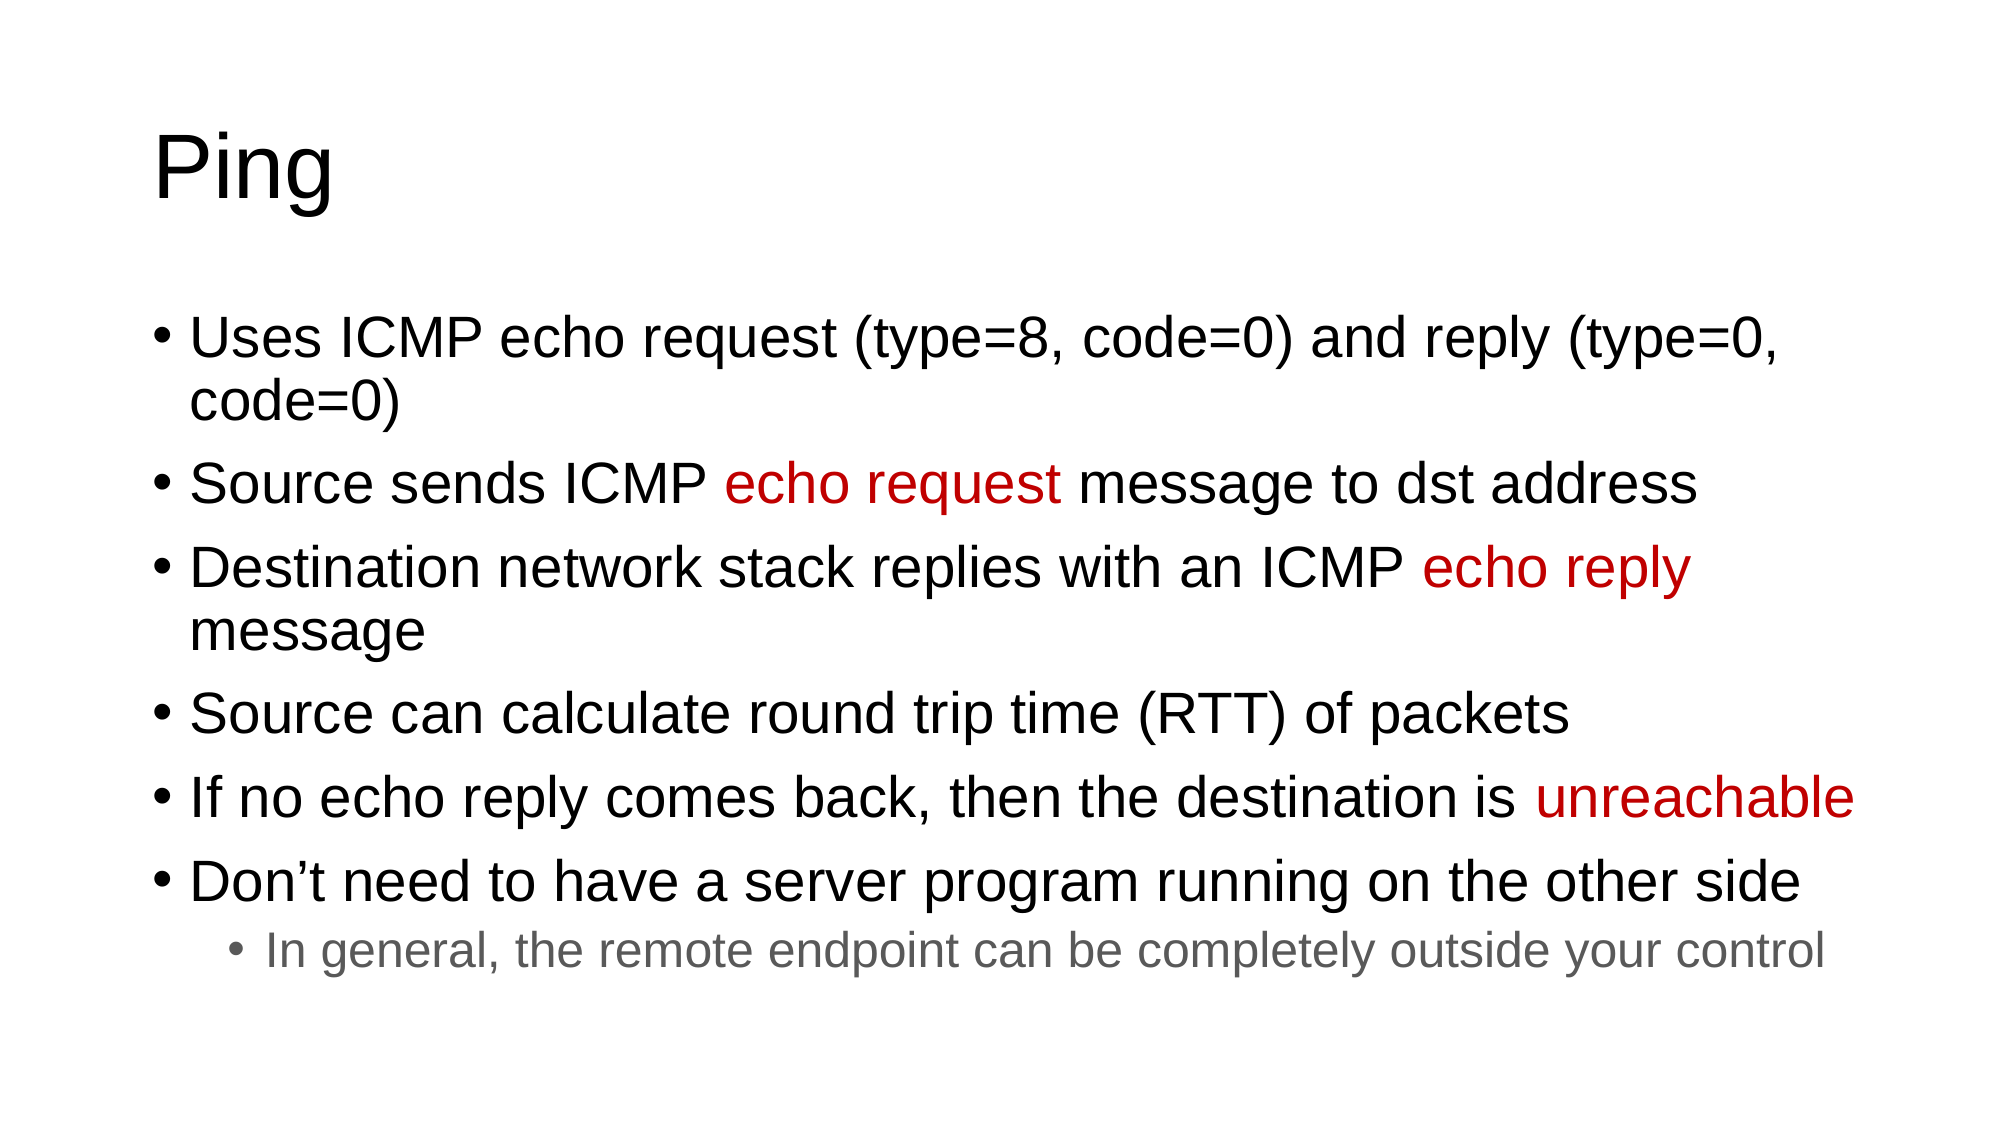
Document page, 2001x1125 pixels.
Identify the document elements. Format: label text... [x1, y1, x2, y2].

list Uses ICMP echo request (type=8, code=0) and reply (type=0, code=0) Source sends ICMP echo request message to dst address Destination network stack replies with an ICMP echo reply message Source can calculate round trip time (RTT) of packets If no echo reply comes back, then the destination is unreachable Don’t need to have a server program running on the other side In general, the remote endpoint can be completely outside your control [137, 299, 1946, 1066]
title Ping [137, 59, 1863, 278]
